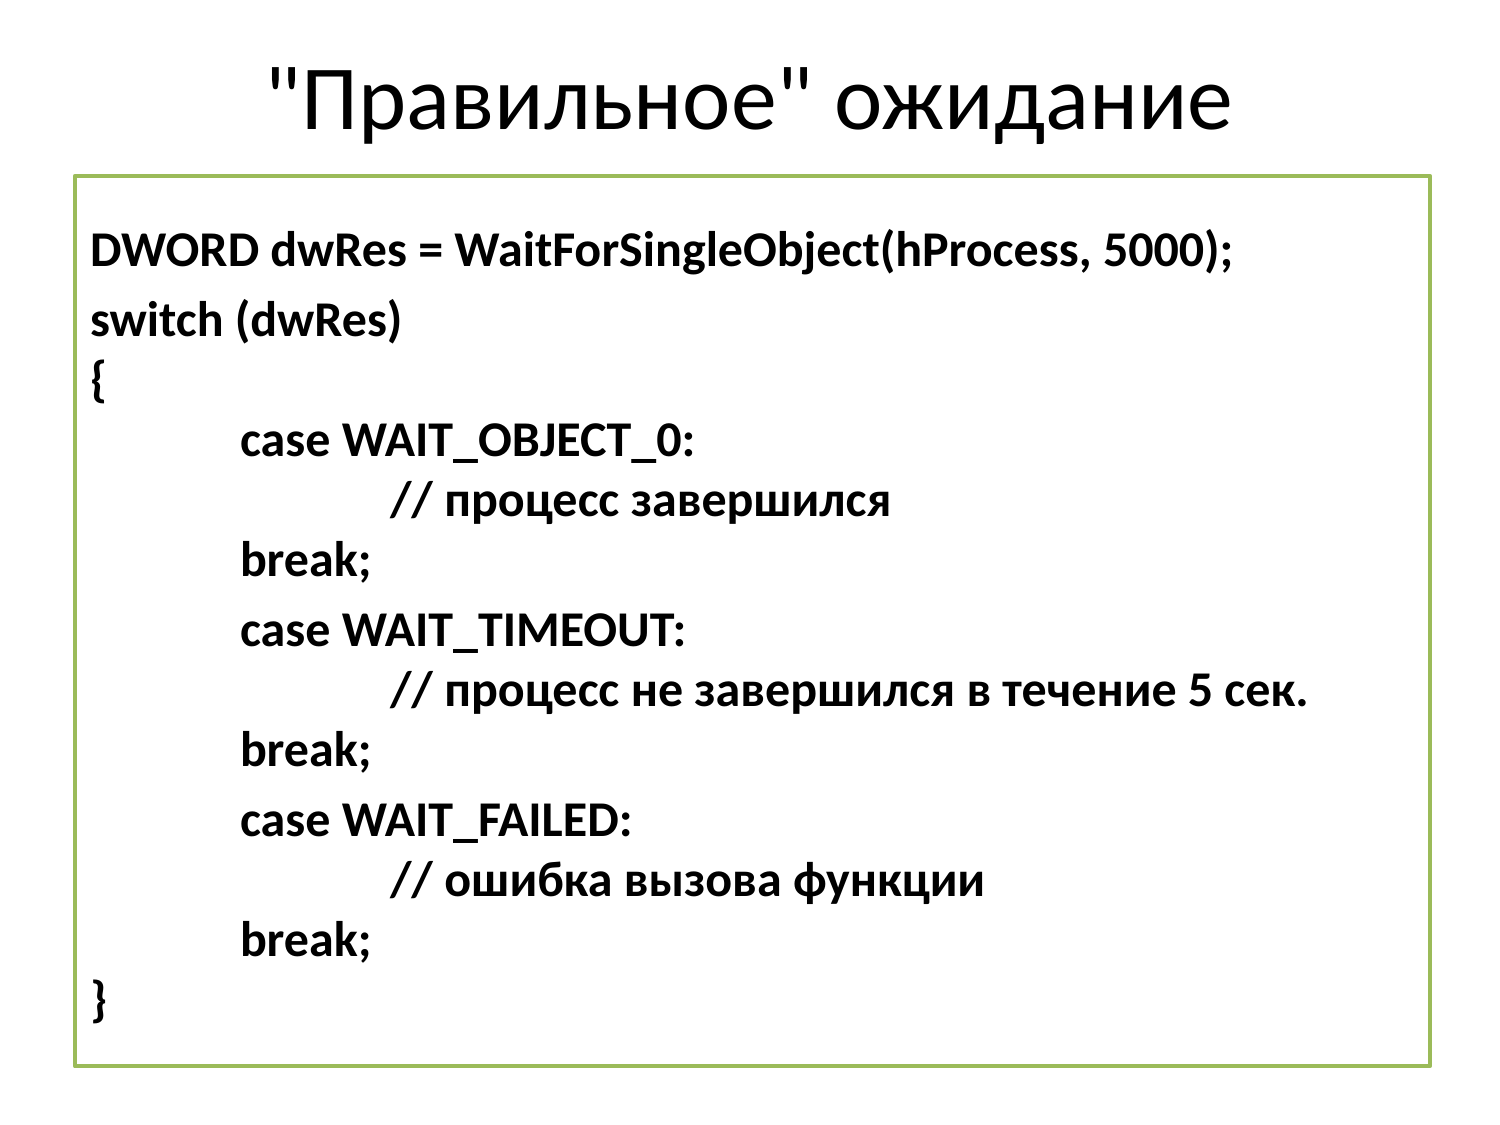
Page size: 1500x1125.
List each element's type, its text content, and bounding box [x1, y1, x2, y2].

list DWORD dwRes = WaitForSingleObject(hProcess, 5000); switch (dwRes) { case WAIT_OBJECT_0: // процесс завершился break; case WAIT_TIMEOUT: // процесс не завершился в течение 5 сек. break; case WAIT_FAILED: // ошибка вызова функции break; } [73, 174, 1432, 1068]
title "Правильное" ожидание [75, 45, 1425, 141]
